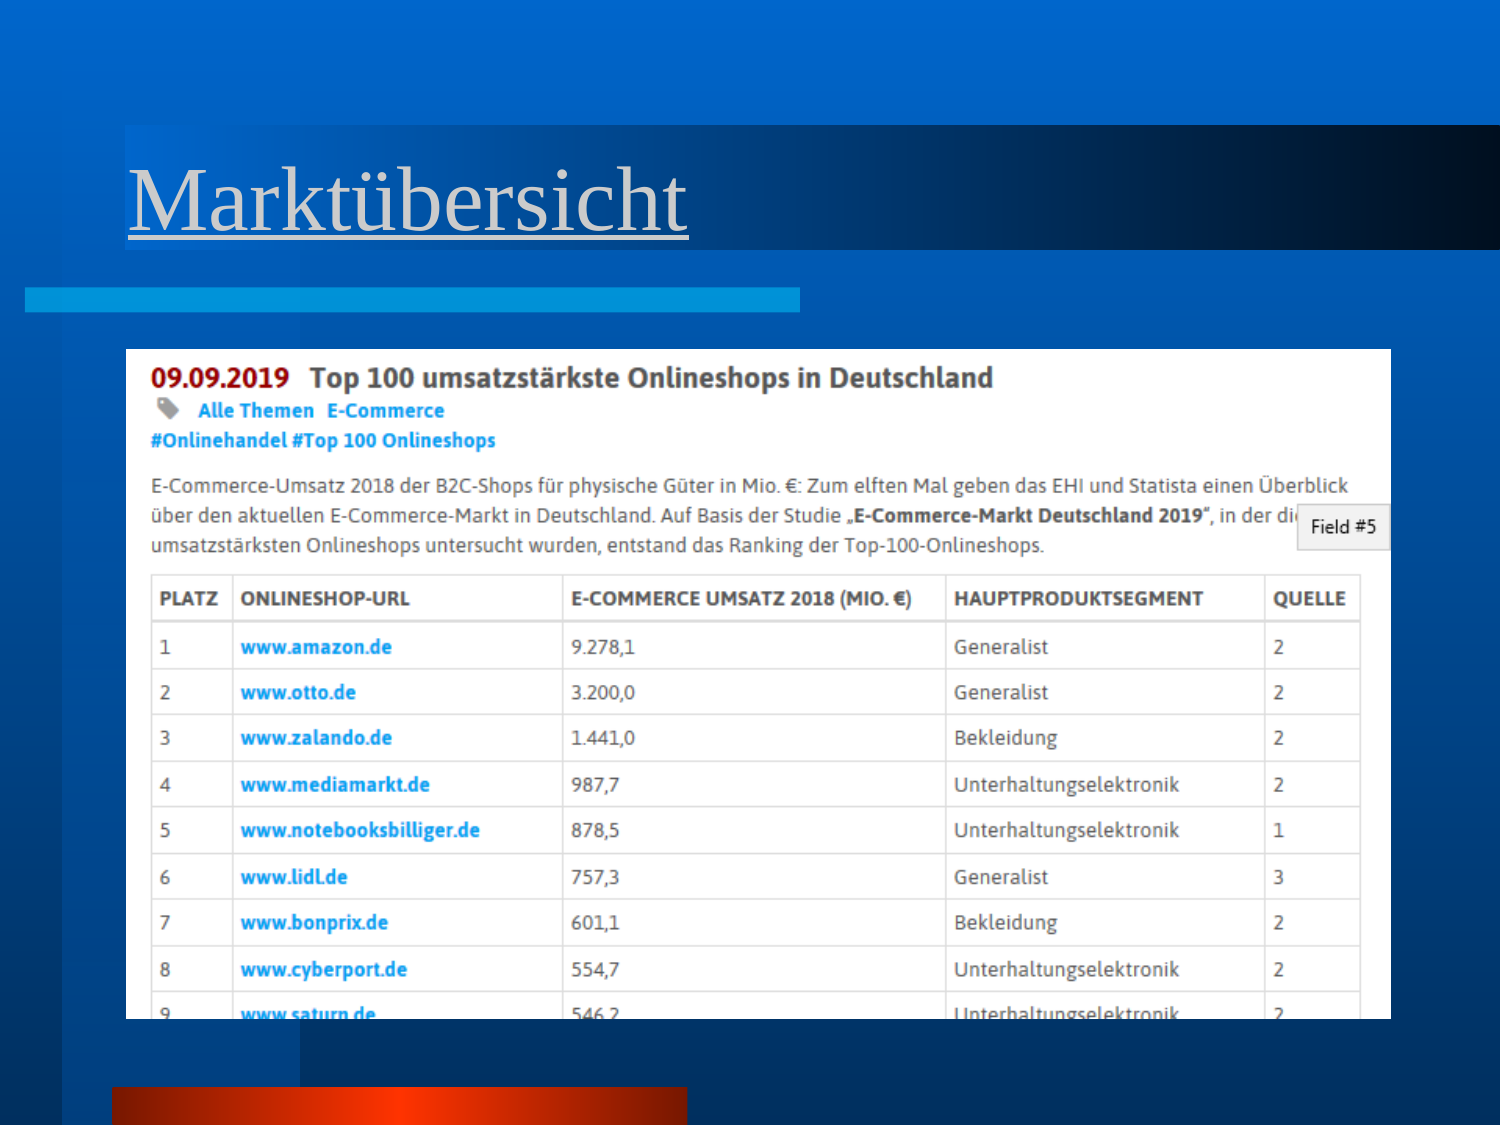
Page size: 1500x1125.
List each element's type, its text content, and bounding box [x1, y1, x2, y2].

picture [126, 349, 1392, 1019]
title Marktübersicht [112, 92, 1388, 296]
